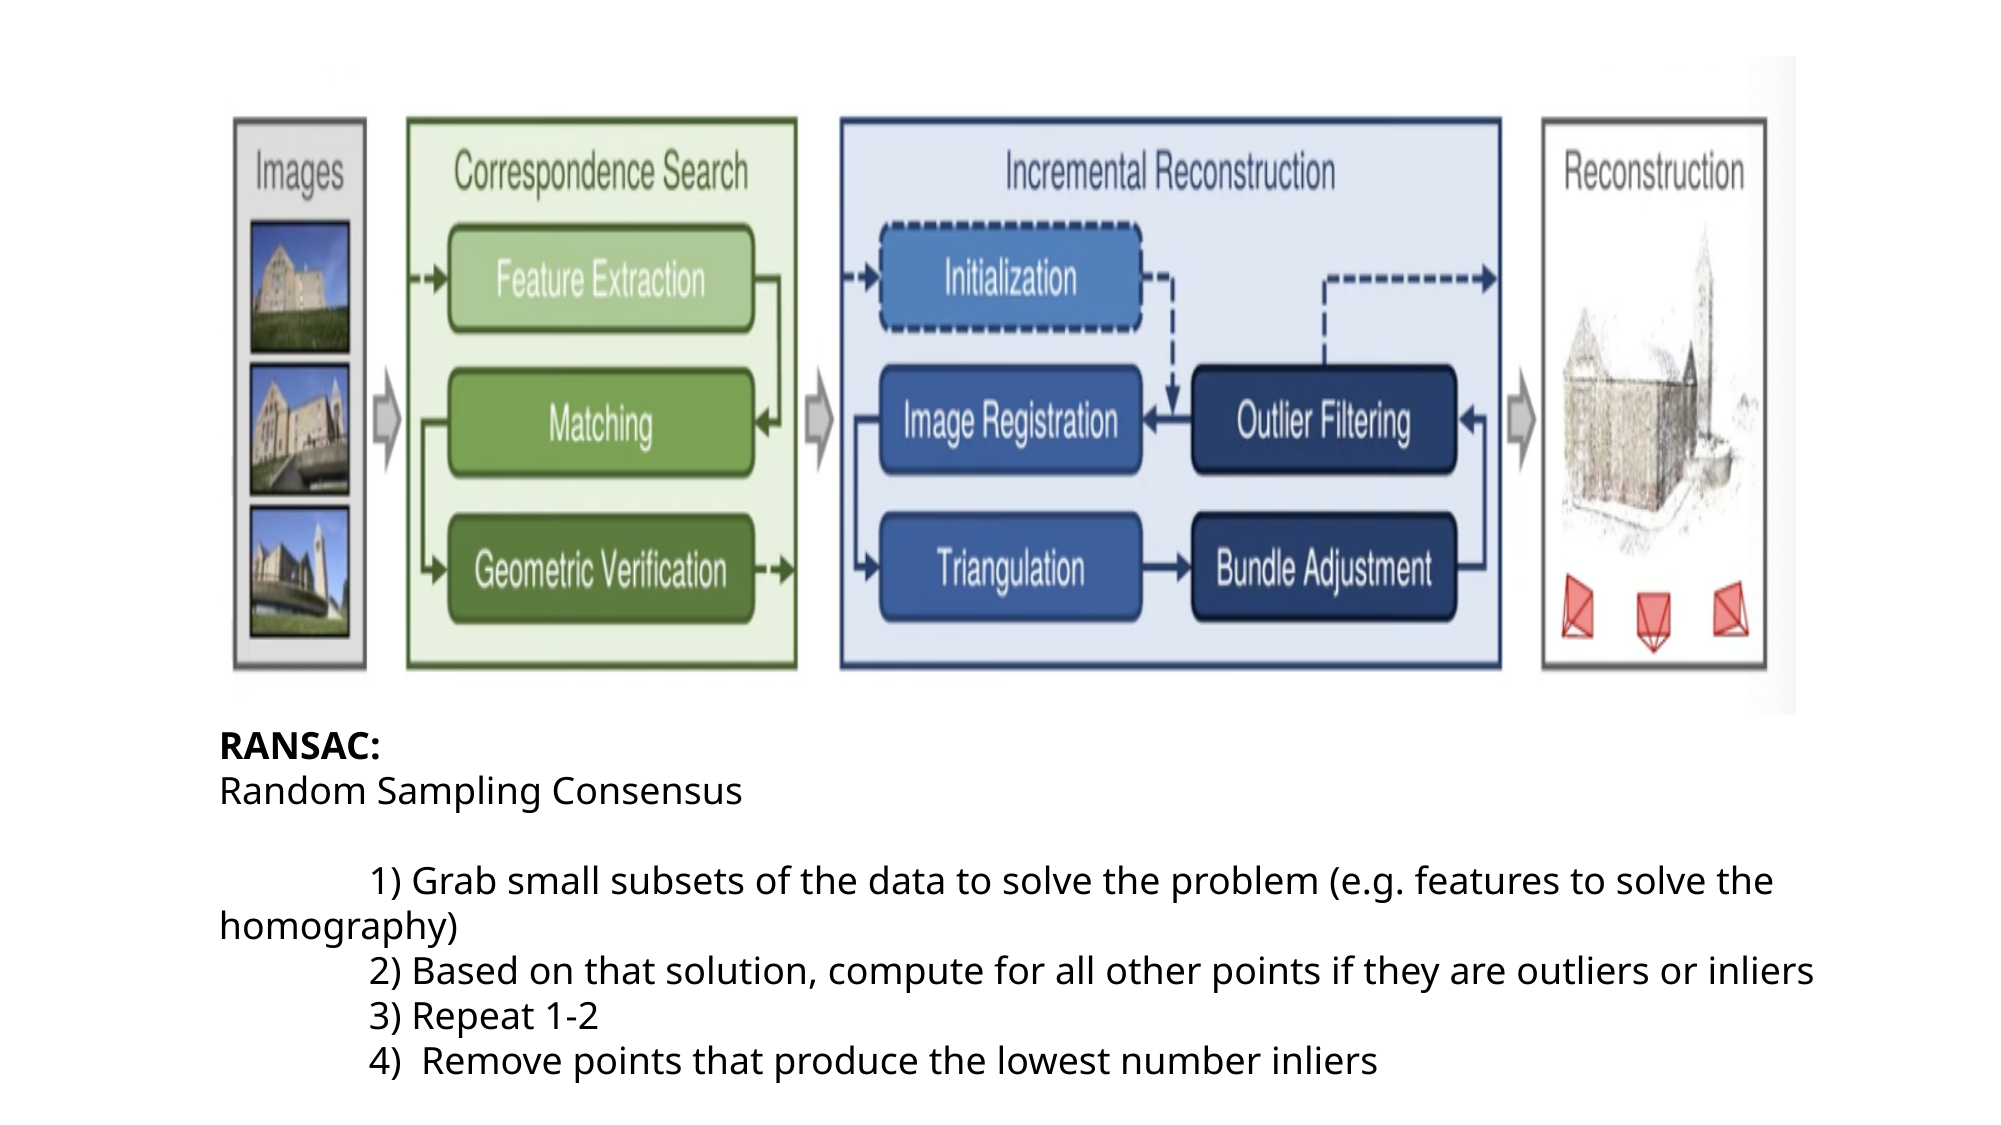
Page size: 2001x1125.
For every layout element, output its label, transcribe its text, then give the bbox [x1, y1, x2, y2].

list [203, 55, 1797, 716]
text_box RANSAC: Random Sampling Consensus 1) Grab small subsets of the data to solve the problem (e.g. features to solve the homography) 2) Based on that solution, compute for all other points if they are outliers or inliers 3) Repeat 1-2 4) Remove points that produce the lowest number inliers [204, 714, 2000, 1090]
